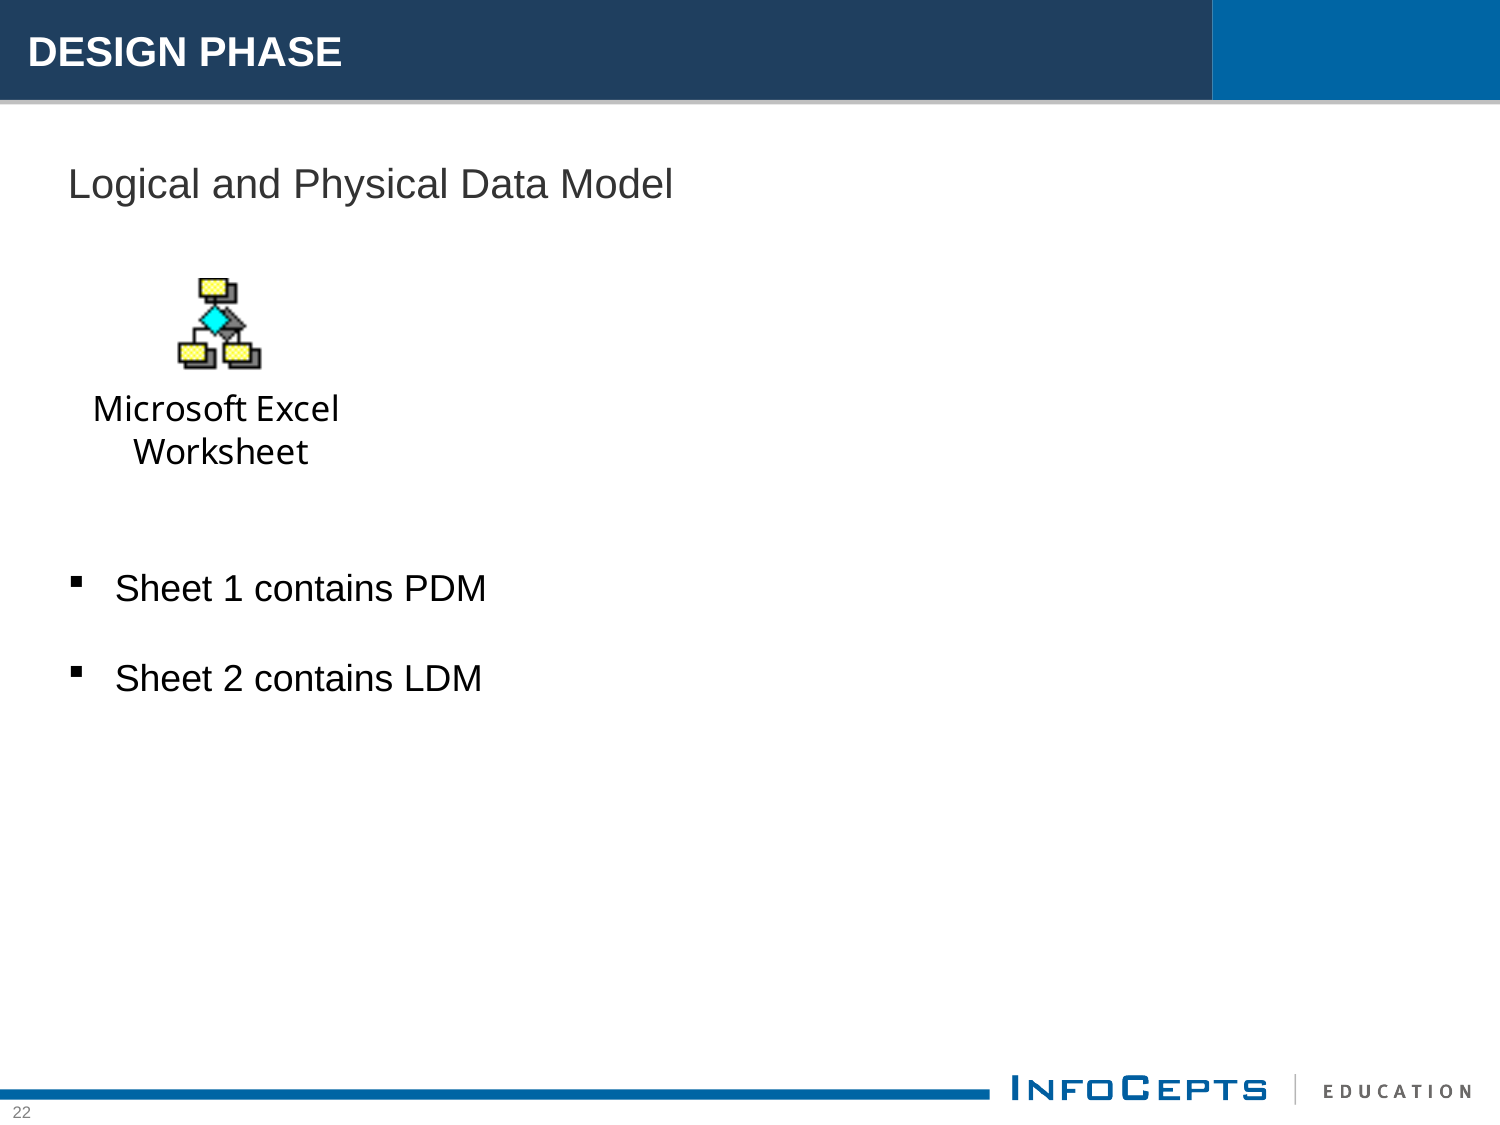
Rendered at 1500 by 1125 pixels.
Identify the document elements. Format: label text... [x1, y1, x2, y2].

slide_number 22 [0, 1094, 98, 1125]
title DESIGN PHASE [12, 12, 1188, 88]
text_box Logical and Physical Data Model [53, 149, 1471, 214]
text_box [80, 278, 361, 515]
picture [1012, 1072, 1471, 1106]
text_box Sheet 1 contains PDM Sheet 2 contains LDM [53, 556, 1447, 797]
